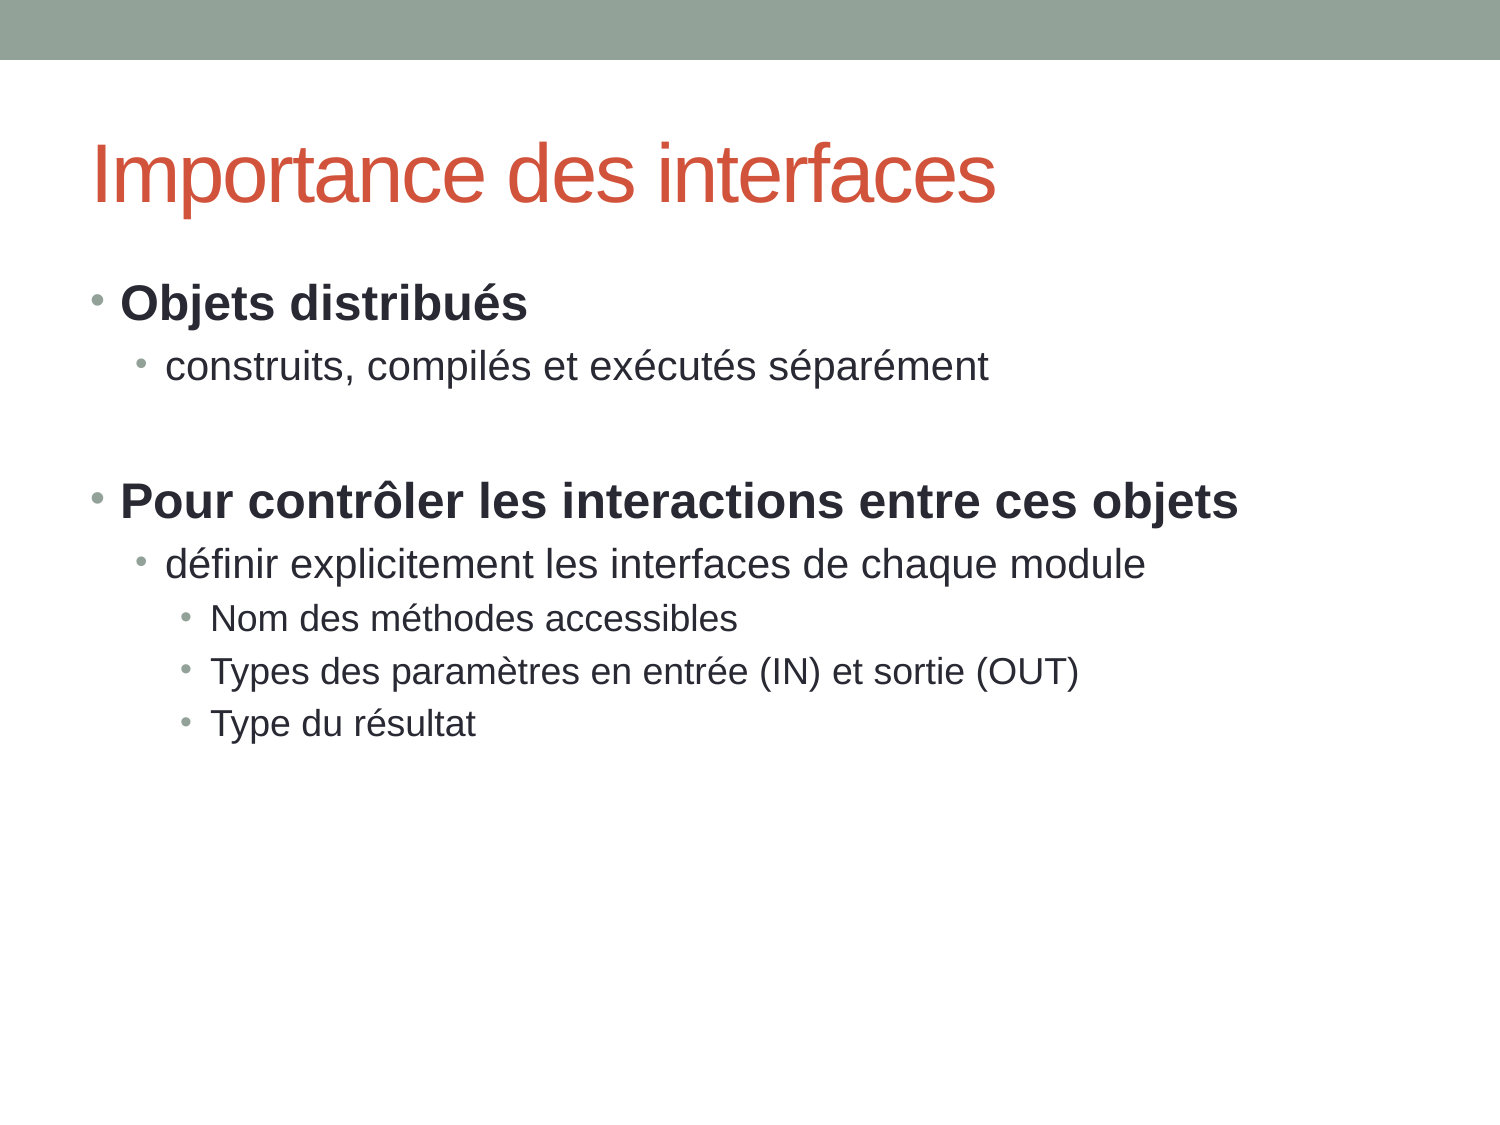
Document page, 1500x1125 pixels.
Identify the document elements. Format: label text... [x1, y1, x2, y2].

title Importance des interfaces [75, 87, 1425, 250]
list Objets distribués construits, compilés et exécutés séparément Pour contrôler les interactions entre ces objets définir explicitement les interfaces de chaque module Nom des méthodes accessibles Types des paramètres en entrée (IN) et sortie (OUT) Type du résultat [75, 262, 1425, 1063]
